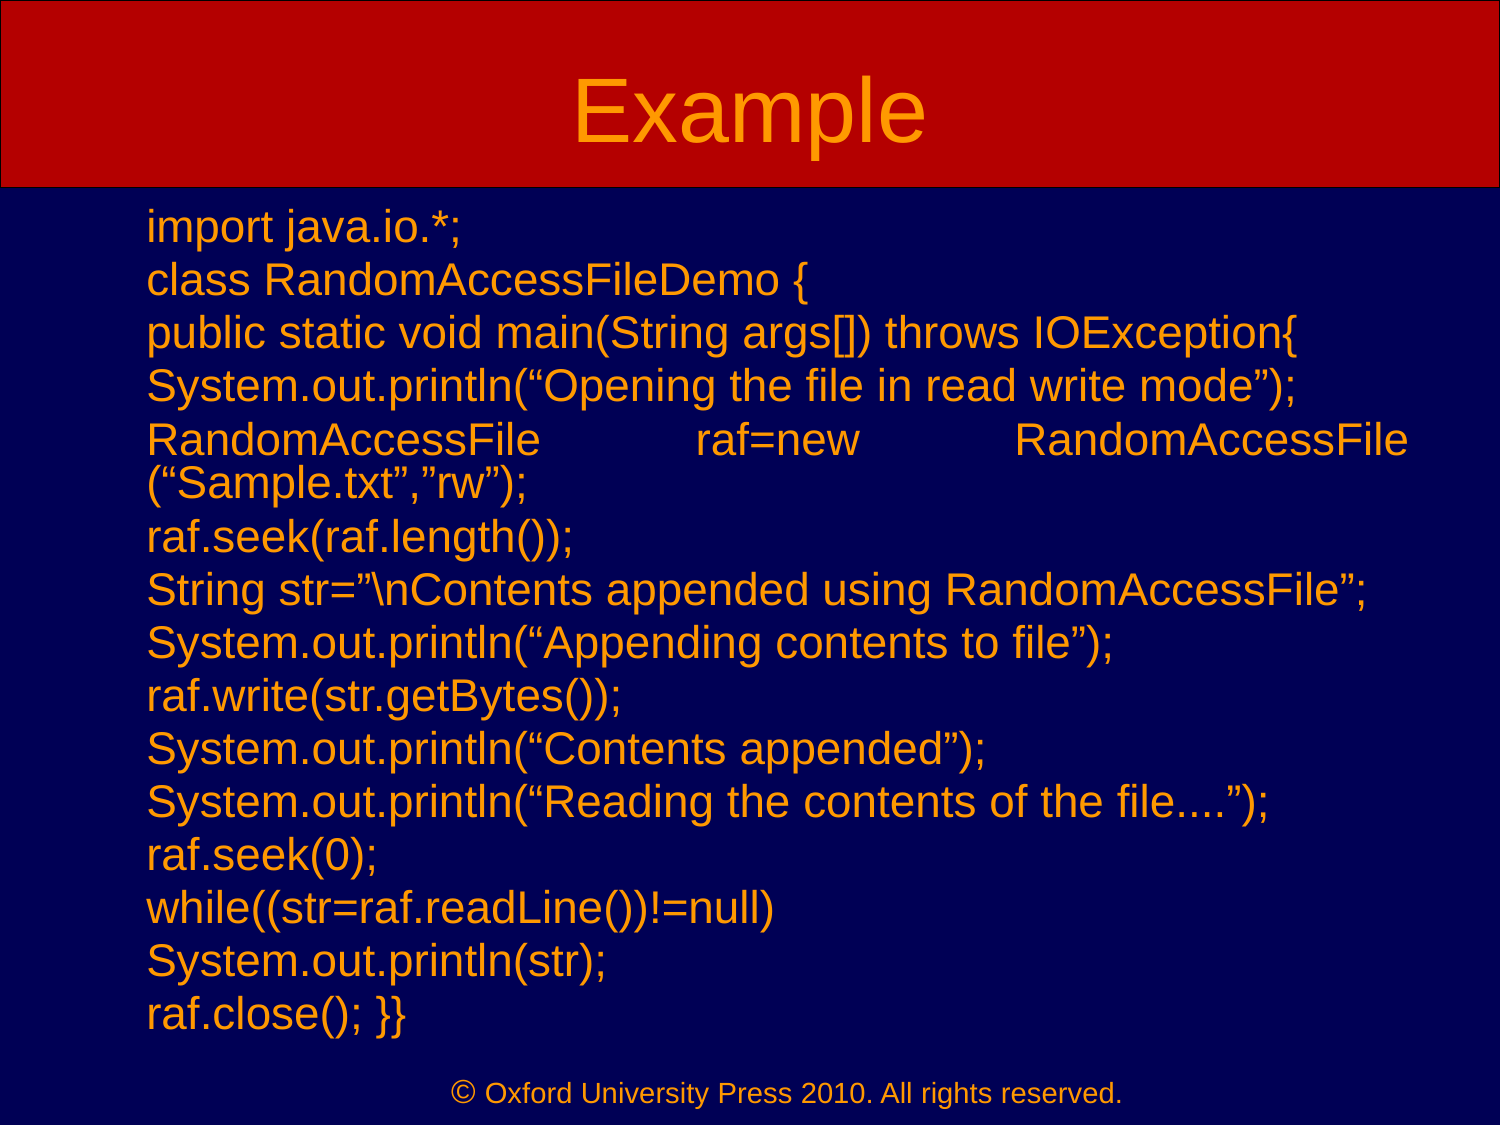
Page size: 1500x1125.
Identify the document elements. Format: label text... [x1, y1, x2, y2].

title Example [74, 12, 1426, 199]
list import java.io.*; class RandomAccessFileDemo { public static void main(String args[]) throws IOException{ System.out.println(“Opening the file in read write mode”); RandomAccessFile raf=new RandomAccessFile (“Sample.txt”,”rw”); raf.seek(raf.length()); String str=”\nContents appended using RandomAccessFile”; System.out.println(“Appending contents to file”); raf.write(str.getBytes()); System.out.println(“Contents appended”); System.out.println(“Reading the contents of the file....”); raf.seek(0); while((str=raf.readLine())!=null) System.out.println(str); raf.close(); }} [74, 199, 1426, 943]
